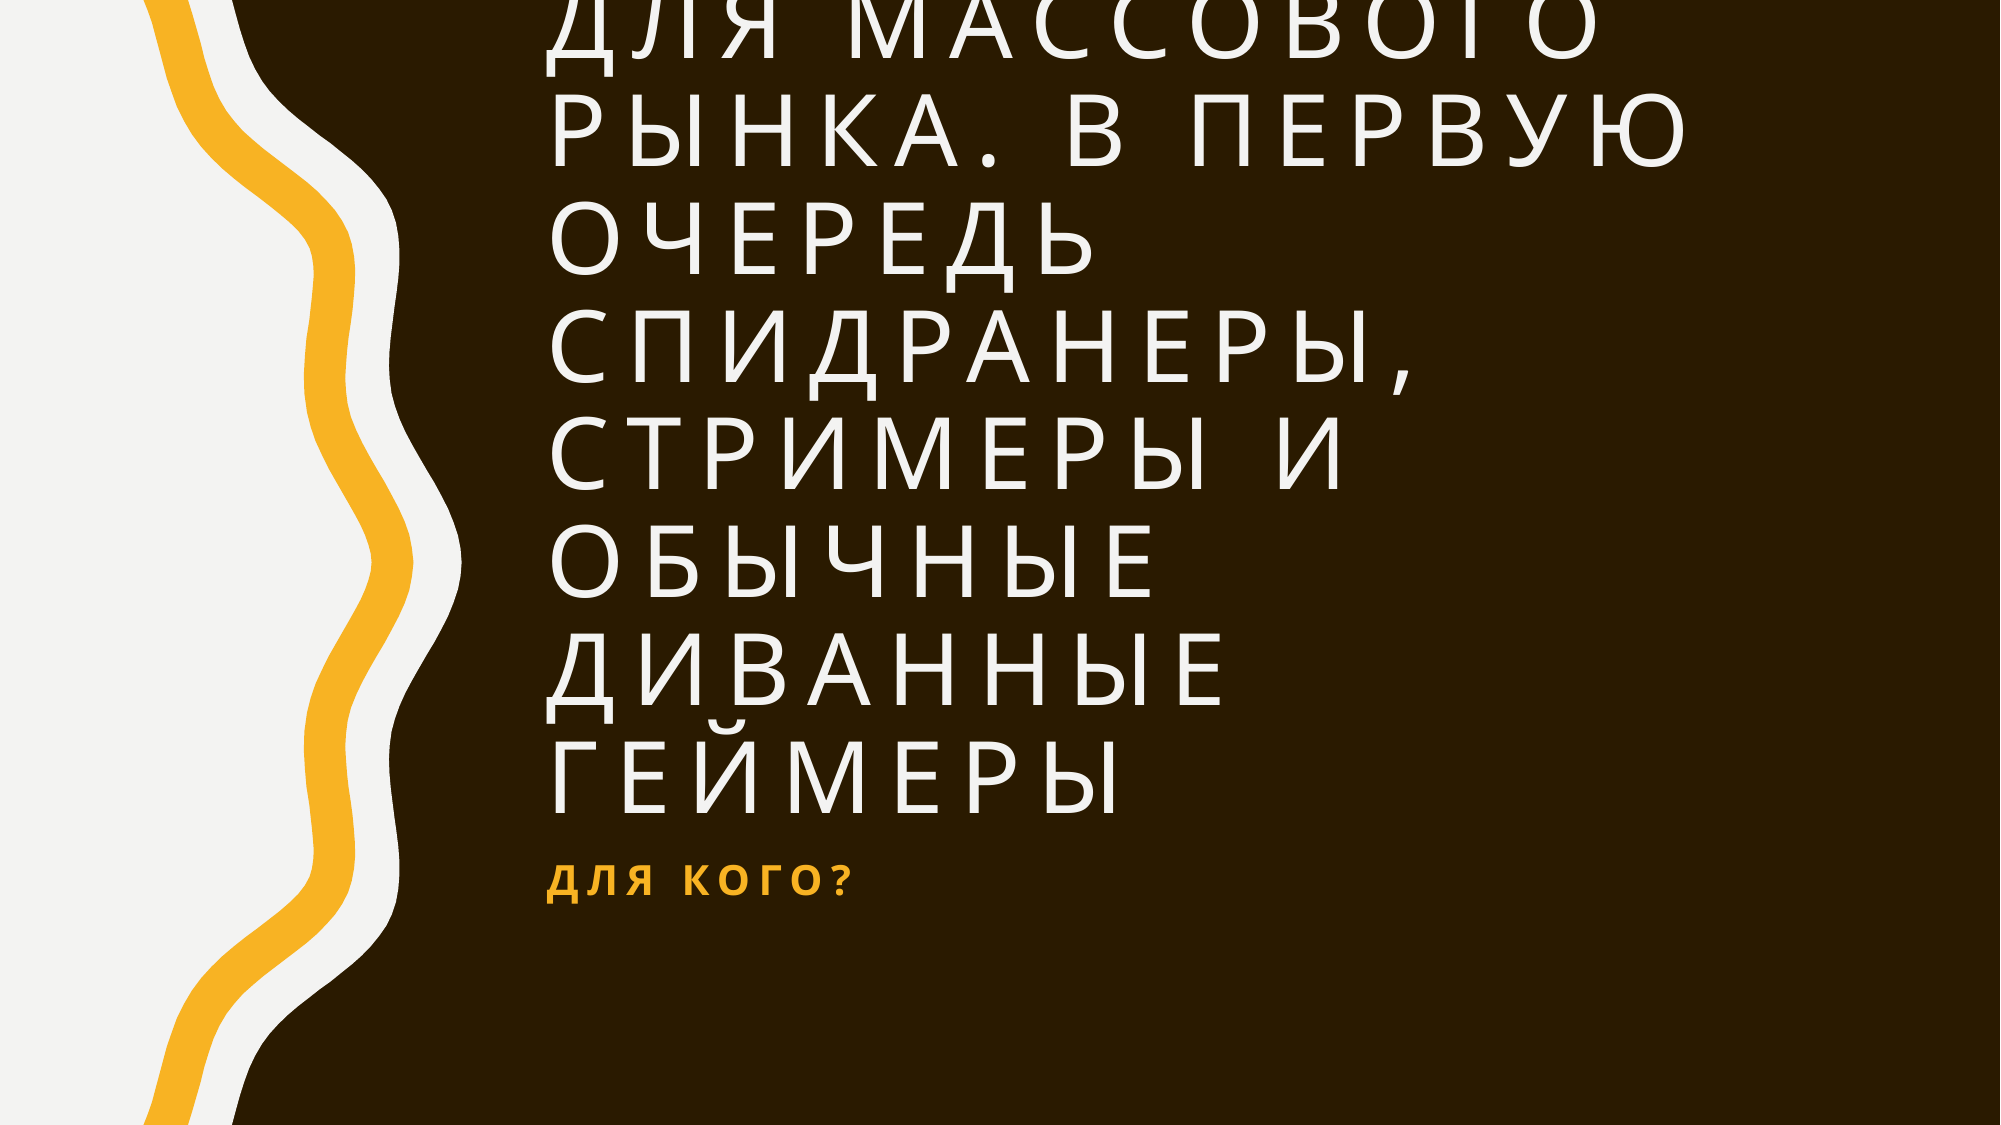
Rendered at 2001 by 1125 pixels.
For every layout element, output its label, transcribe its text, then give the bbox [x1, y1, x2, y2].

list Для кого? [531, 846, 1684, 1003]
title Для массового рынка. В первую очередь спидранеры, стримеры и обычные диванные геймеры [531, 176, 1875, 843]
